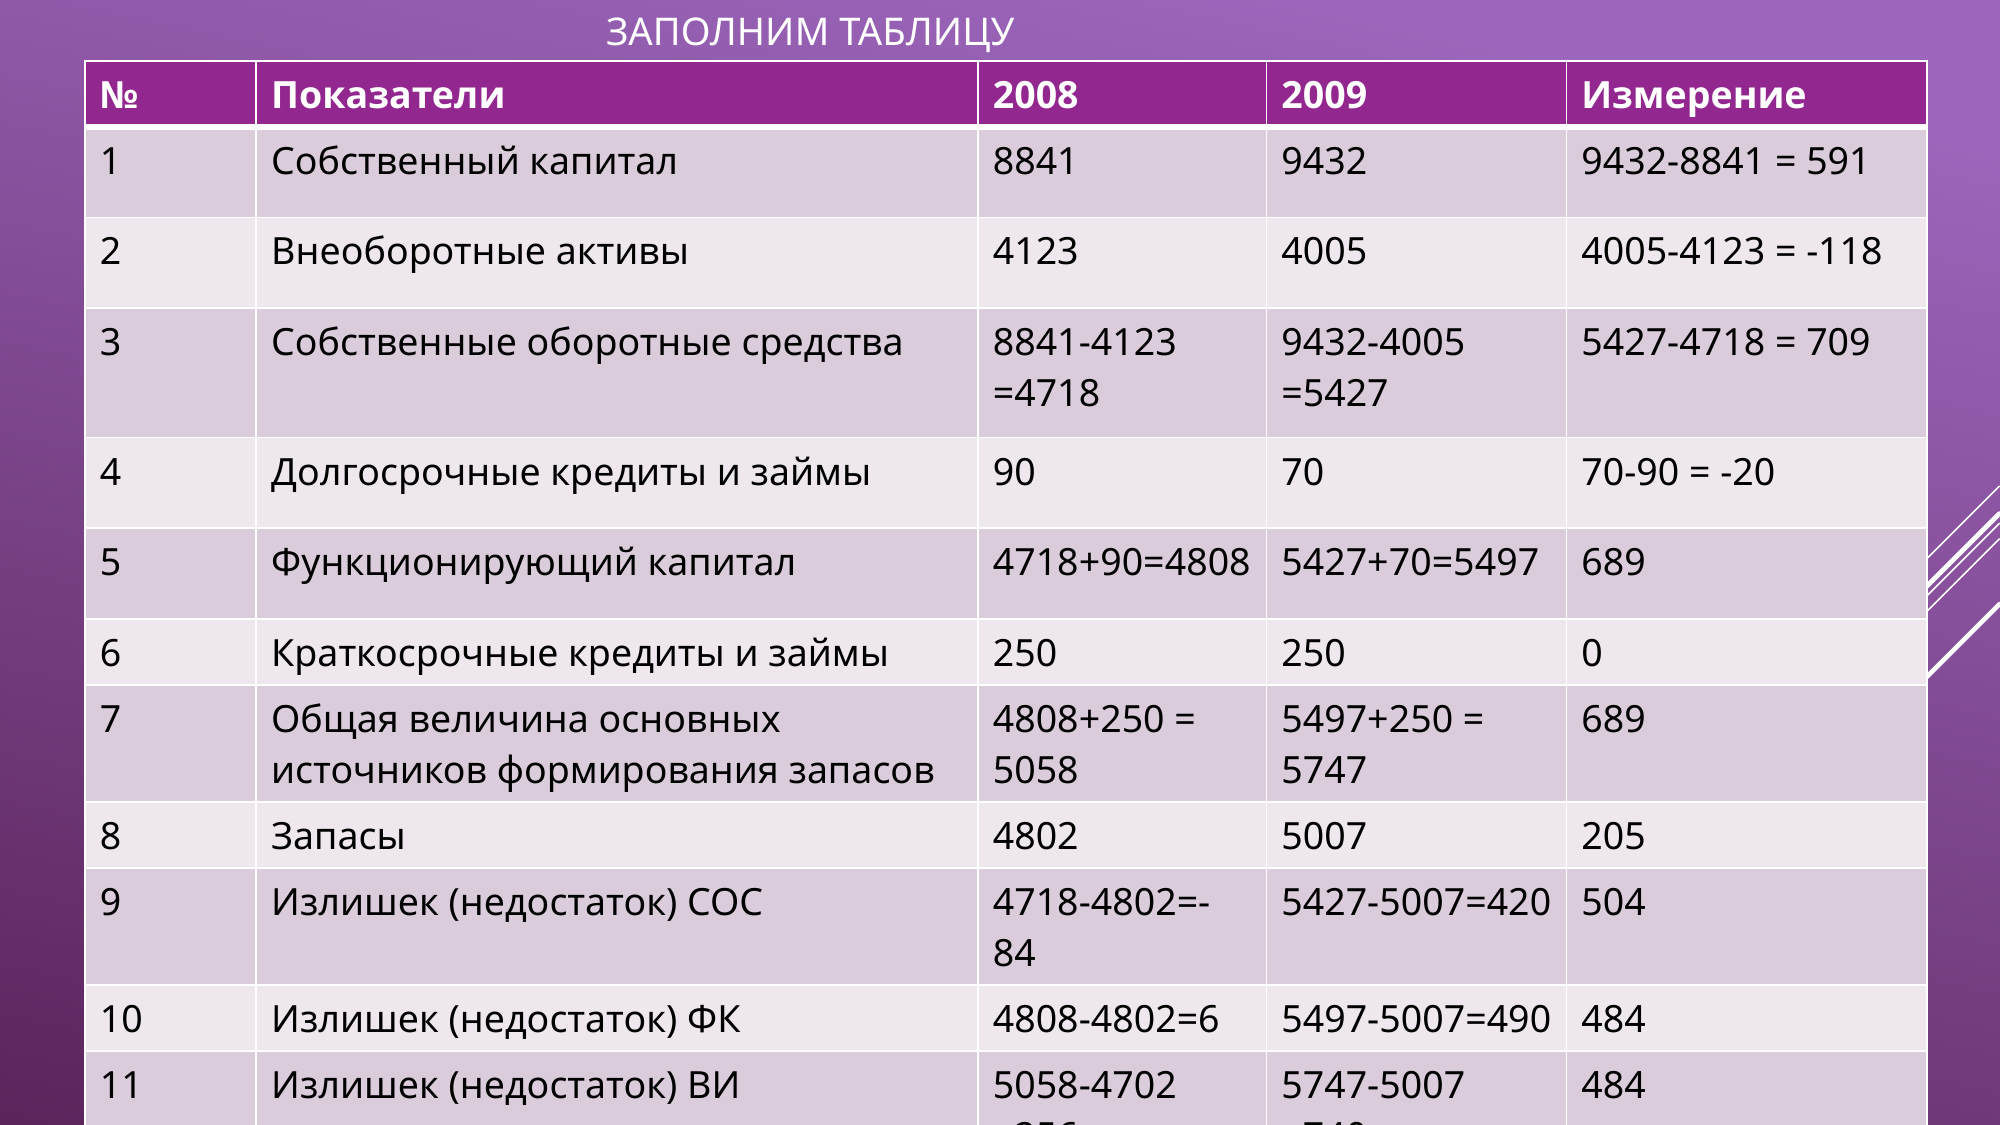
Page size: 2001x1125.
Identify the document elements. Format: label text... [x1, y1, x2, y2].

table_header 2009 [1267, 62, 1566, 124]
table_cell Собственный капитал [257, 130, 977, 217]
table_cell 9432-4005 =5427 [1267, 309, 1566, 437]
table_cell 70-90 = -20 [1567, 438, 1926, 527]
table_cell 689 [1567, 686, 1926, 801]
table_cell 4808+250 = 5058 [979, 686, 1266, 801]
table_cell Долгосрочные кредиты и займы [257, 438, 977, 527]
table_cell 250 [979, 620, 1266, 684]
table_cell Излишек (недостаток) СОС [257, 869, 977, 984]
table_cell 4718+90=4808 [979, 529, 1266, 618]
table_cell 9 [86, 869, 255, 984]
table_cell 9432-8841 = 591 [1567, 130, 1926, 217]
table_cell 2 [86, 218, 255, 307]
table_cell 5427-4718 = 709 [1567, 309, 1926, 437]
table_cell 504 [1567, 869, 1926, 984]
table_cell 3 [86, 309, 255, 437]
table_cell 10 [86, 986, 255, 1050]
table_cell 70 [1267, 438, 1566, 527]
table_cell Запасы [257, 803, 977, 867]
table_cell Краткосрочные кредиты и займы [257, 620, 977, 684]
table_header № [86, 62, 255, 124]
table_cell 5007 [1267, 803, 1566, 867]
table_cell Общая величина основных источников формирования запасов [257, 686, 977, 801]
table_cell 8 [86, 803, 255, 867]
table_cell Собственные оборотные средства [257, 309, 977, 437]
table_cell 4 [86, 438, 255, 527]
table_cell 6 [86, 620, 255, 684]
table_cell Внеоборотные активы [257, 218, 977, 307]
table_cell 4123 [979, 218, 1266, 307]
table_cell Излишек (недостаток) ВИ [257, 1052, 977, 1125]
table_header Показатели [257, 62, 977, 124]
table_cell 4802 [979, 803, 1266, 867]
table_cell Излишек (недостаток) ФК [257, 986, 977, 1050]
table_cell 8841-4123 =4718 [979, 309, 1266, 437]
table_header Измерение [1567, 62, 1926, 124]
table_cell 0 [1567, 620, 1926, 684]
table_cell 5058-4702 =256 [979, 1052, 1266, 1125]
table_cell 250 [1267, 620, 1566, 684]
table_cell 4005 [1267, 218, 1566, 307]
table_cell 5747-5007 =740 [1267, 1052, 1566, 1125]
table_cell 5497-5007=490 [1267, 986, 1566, 1050]
table_cell 205 [1567, 803, 1926, 867]
table_cell 484 [1567, 1052, 1926, 1125]
table_cell 11 [86, 1052, 255, 1125]
table_cell Функционирующий капитал [257, 529, 977, 618]
table_cell 4005-4123 = -118 [1567, 218, 1926, 307]
table_cell 1 [86, 130, 255, 217]
table_cell 5427+70=5497 [1267, 529, 1566, 618]
table_cell 484 [1567, 986, 1926, 1050]
title Заполним таблицу [591, 0, 1475, 60]
table_header 2008 [979, 62, 1266, 124]
table_cell 90 [979, 438, 1266, 527]
table_cell 689 [1567, 529, 1926, 618]
table_cell 4718-4802=-84 [979, 869, 1266, 984]
table_cell 7 [86, 686, 255, 801]
table_cell 5497+250 = 5747 [1267, 686, 1566, 801]
table_cell 5 [86, 529, 255, 618]
table_cell 4808-4802=6 [979, 986, 1266, 1050]
table_cell 8841 [979, 130, 1266, 217]
table_cell 5427-5007=420 [1267, 869, 1566, 984]
table_cell 9432 [1267, 130, 1566, 217]
